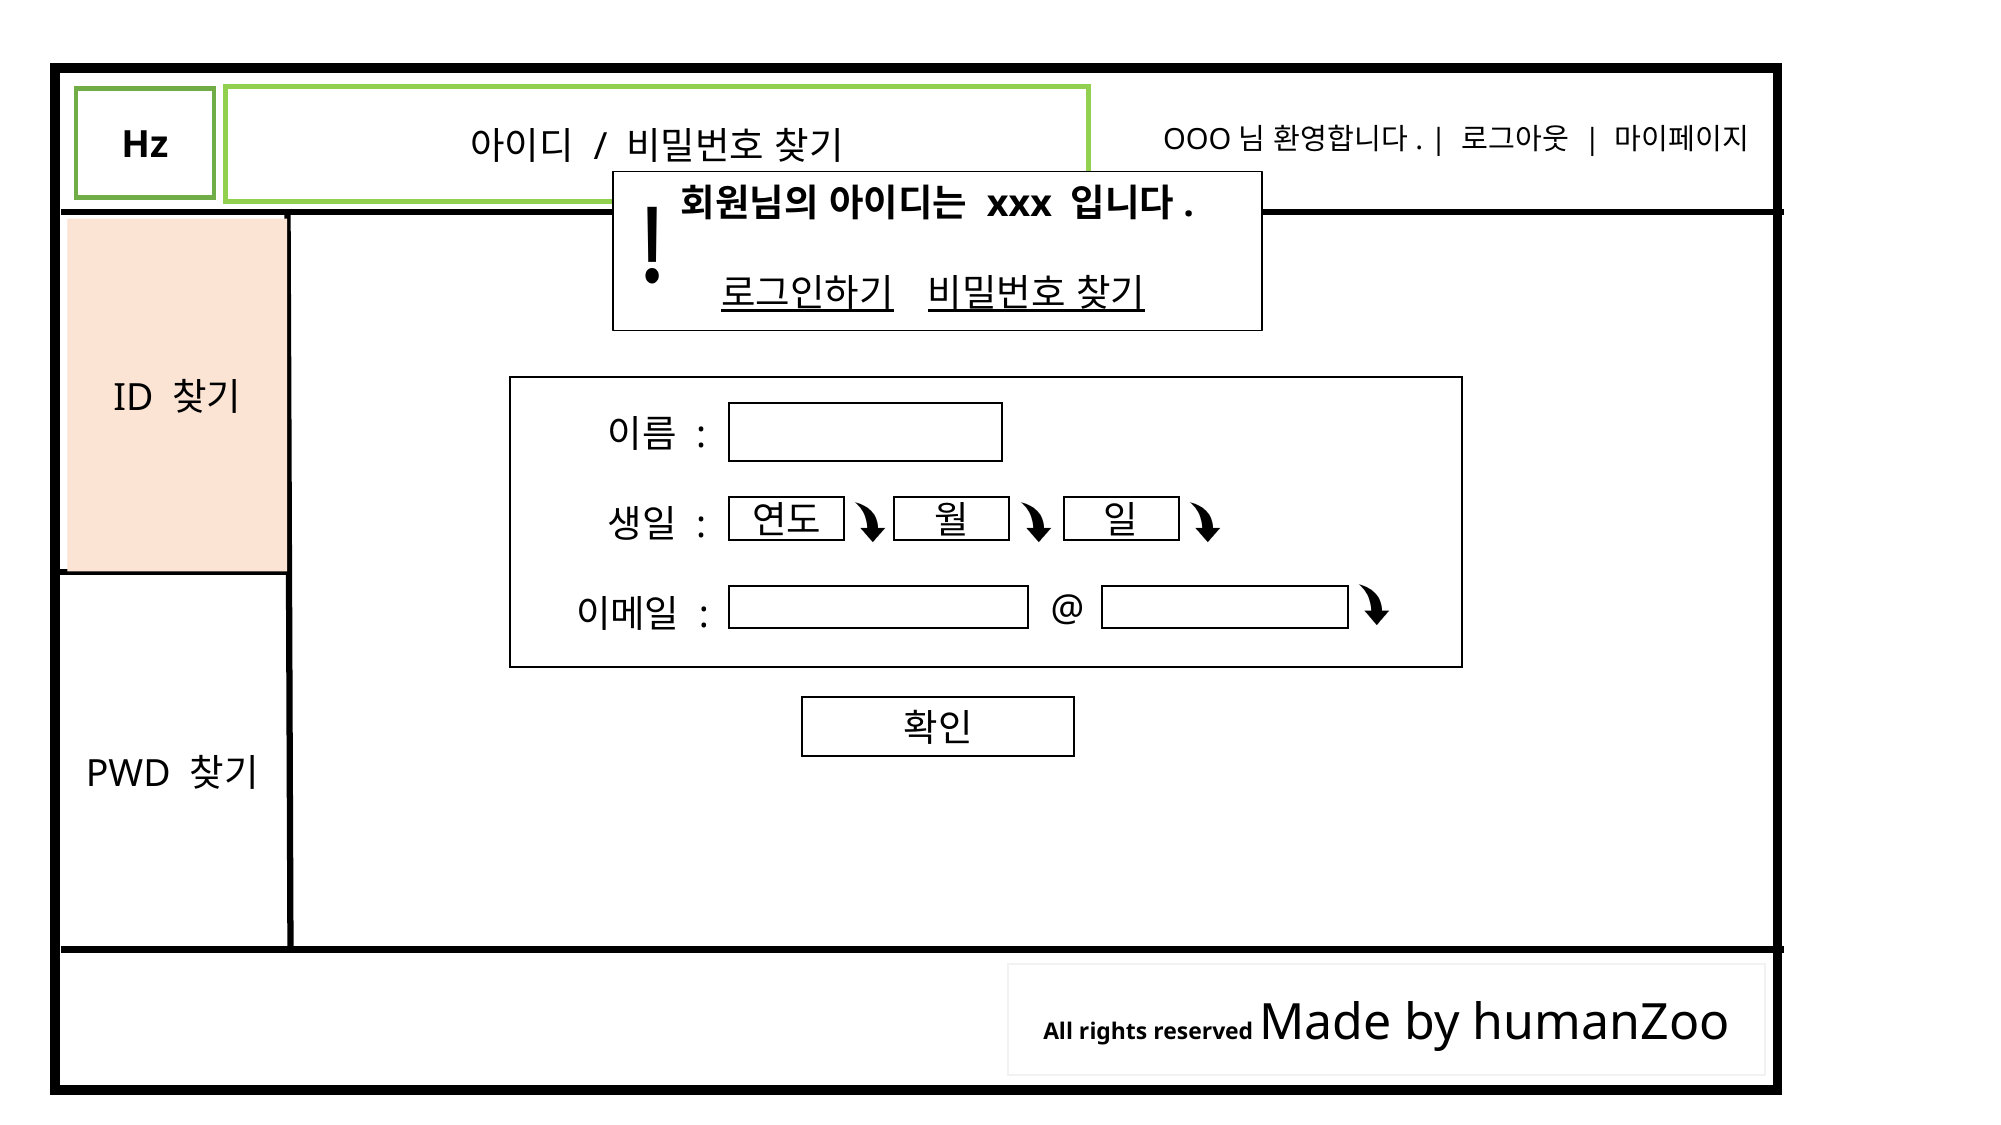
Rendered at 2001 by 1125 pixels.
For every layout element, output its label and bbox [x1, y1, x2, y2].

text_box [287, 210, 291, 952]
picture [612, 199, 692, 292]
text_box [54, 67, 1784, 1091]
text_box [509, 376, 1462, 668]
